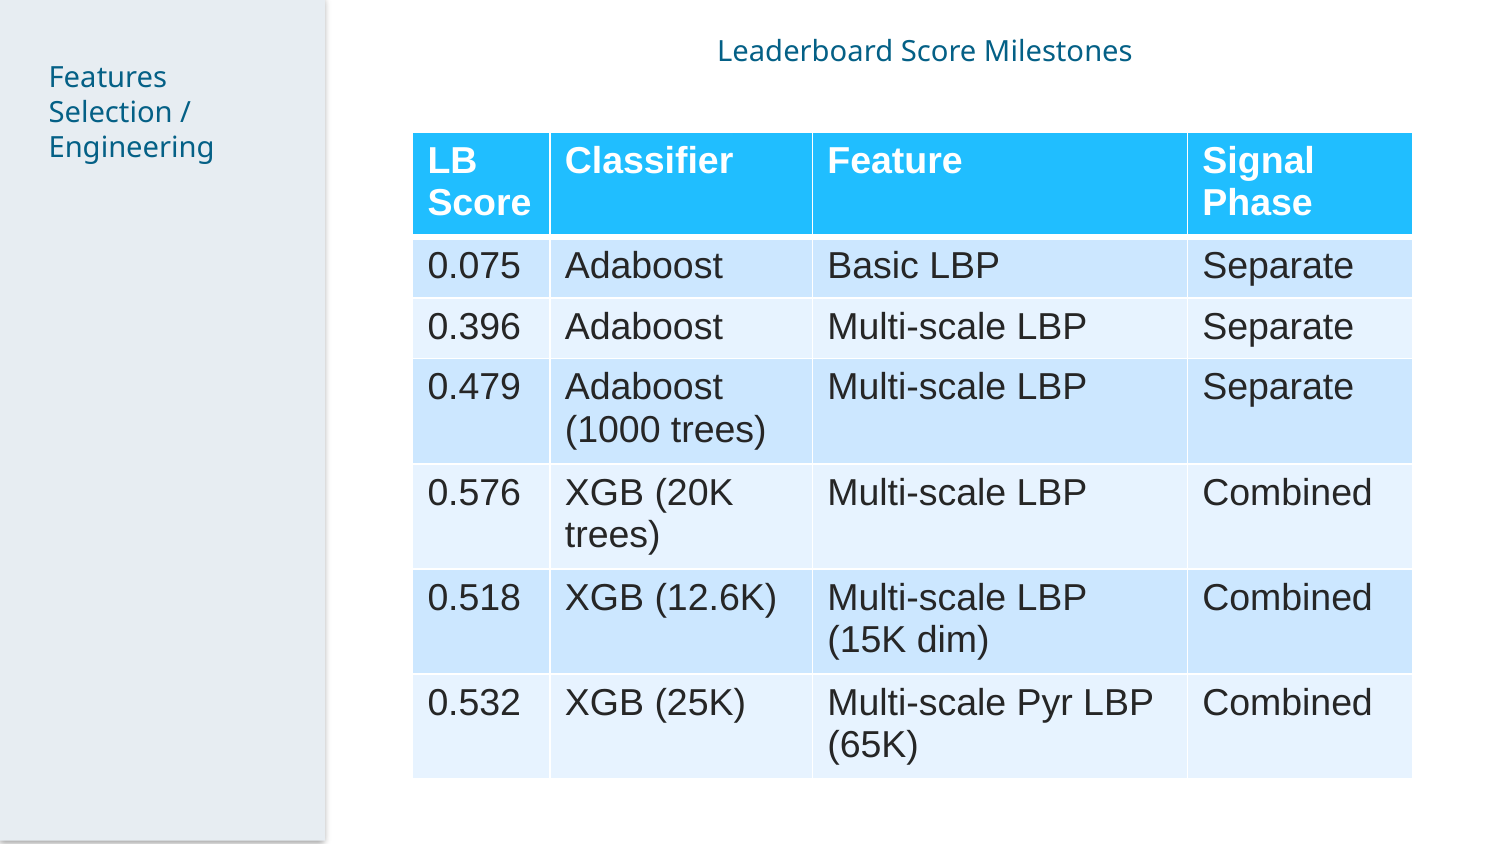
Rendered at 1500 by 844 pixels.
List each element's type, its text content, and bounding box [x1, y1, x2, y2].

table_cell Combined [1188, 570, 1412, 673]
table_cell Multi-scale LBP [813, 299, 1187, 358]
table_cell Multi-scale LBP (15K dim) [813, 570, 1187, 673]
text_box Leaderboard Score Milestones [664, 25, 1186, 76]
table_cell 0.075 [413, 240, 549, 297]
table_header LB Score [413, 133, 549, 234]
table_cell Separate [1188, 359, 1412, 463]
table_cell Separate [1188, 299, 1412, 358]
table_cell 0.479 [413, 359, 549, 463]
table_cell Separate [1188, 240, 1412, 297]
table_cell Multi-scale LBP [813, 465, 1187, 568]
table_cell Adaboost [551, 299, 812, 358]
text_box [0, 0, 327, 843]
table_cell 0.518 [413, 570, 549, 673]
table_cell Adaboost [551, 240, 812, 297]
text_box Features Selection / Engineering [33, 50, 292, 206]
table_cell 0.396 [413, 299, 549, 358]
table_cell 0.576 [413, 465, 549, 568]
table_header Classifier [551, 133, 812, 234]
table_cell 0.532 [413, 675, 549, 778]
table_header Signal Phase [1188, 133, 1412, 234]
table_cell Basic LBP [813, 240, 1187, 297]
table_cell XGB (12.6K) [551, 570, 812, 673]
table_cell XGB (20K trees) [551, 465, 812, 568]
table_cell Combined [1188, 465, 1412, 568]
table_cell Multi-scale Pyr LBP (65K) [813, 675, 1187, 778]
table_cell Adaboost (1000 trees) [551, 359, 812, 463]
table_cell Multi-scale LBP [813, 359, 1187, 463]
table_cell Combined [1188, 675, 1412, 778]
table_cell XGB (25K) [551, 675, 812, 778]
table_header Feature [813, 133, 1187, 234]
